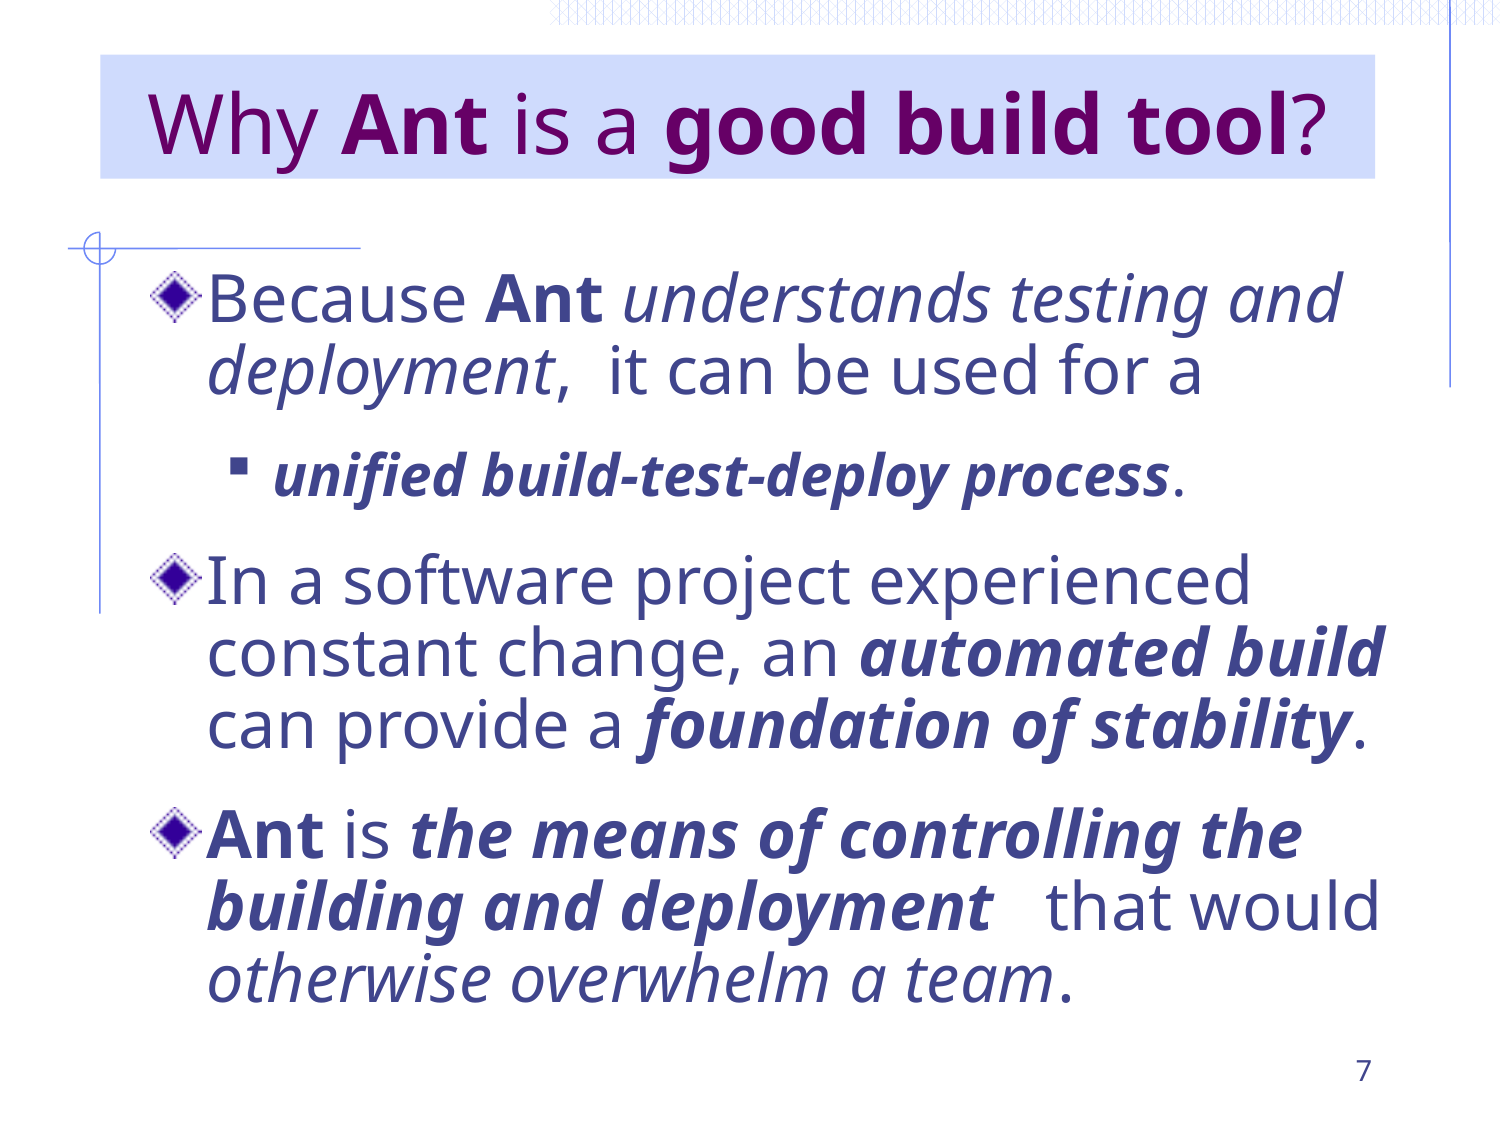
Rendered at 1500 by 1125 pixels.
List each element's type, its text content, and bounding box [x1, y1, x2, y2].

picture [150, 553, 202, 605]
list Because Ant understands testing and deployment, it can be used for a unified build-test-deploy process. In a software project experienced constant change, an automated build can provide a foundation of stability. Ant is the means of controlling the building and deployment that would otherwise overwhelm a team. [135, 257, 1411, 1015]
picture [150, 807, 202, 859]
title Why Ant is a good build tool? [100, 54, 1376, 179]
slide_number 7 [1074, 1024, 1388, 1101]
picture [150, 271, 202, 323]
